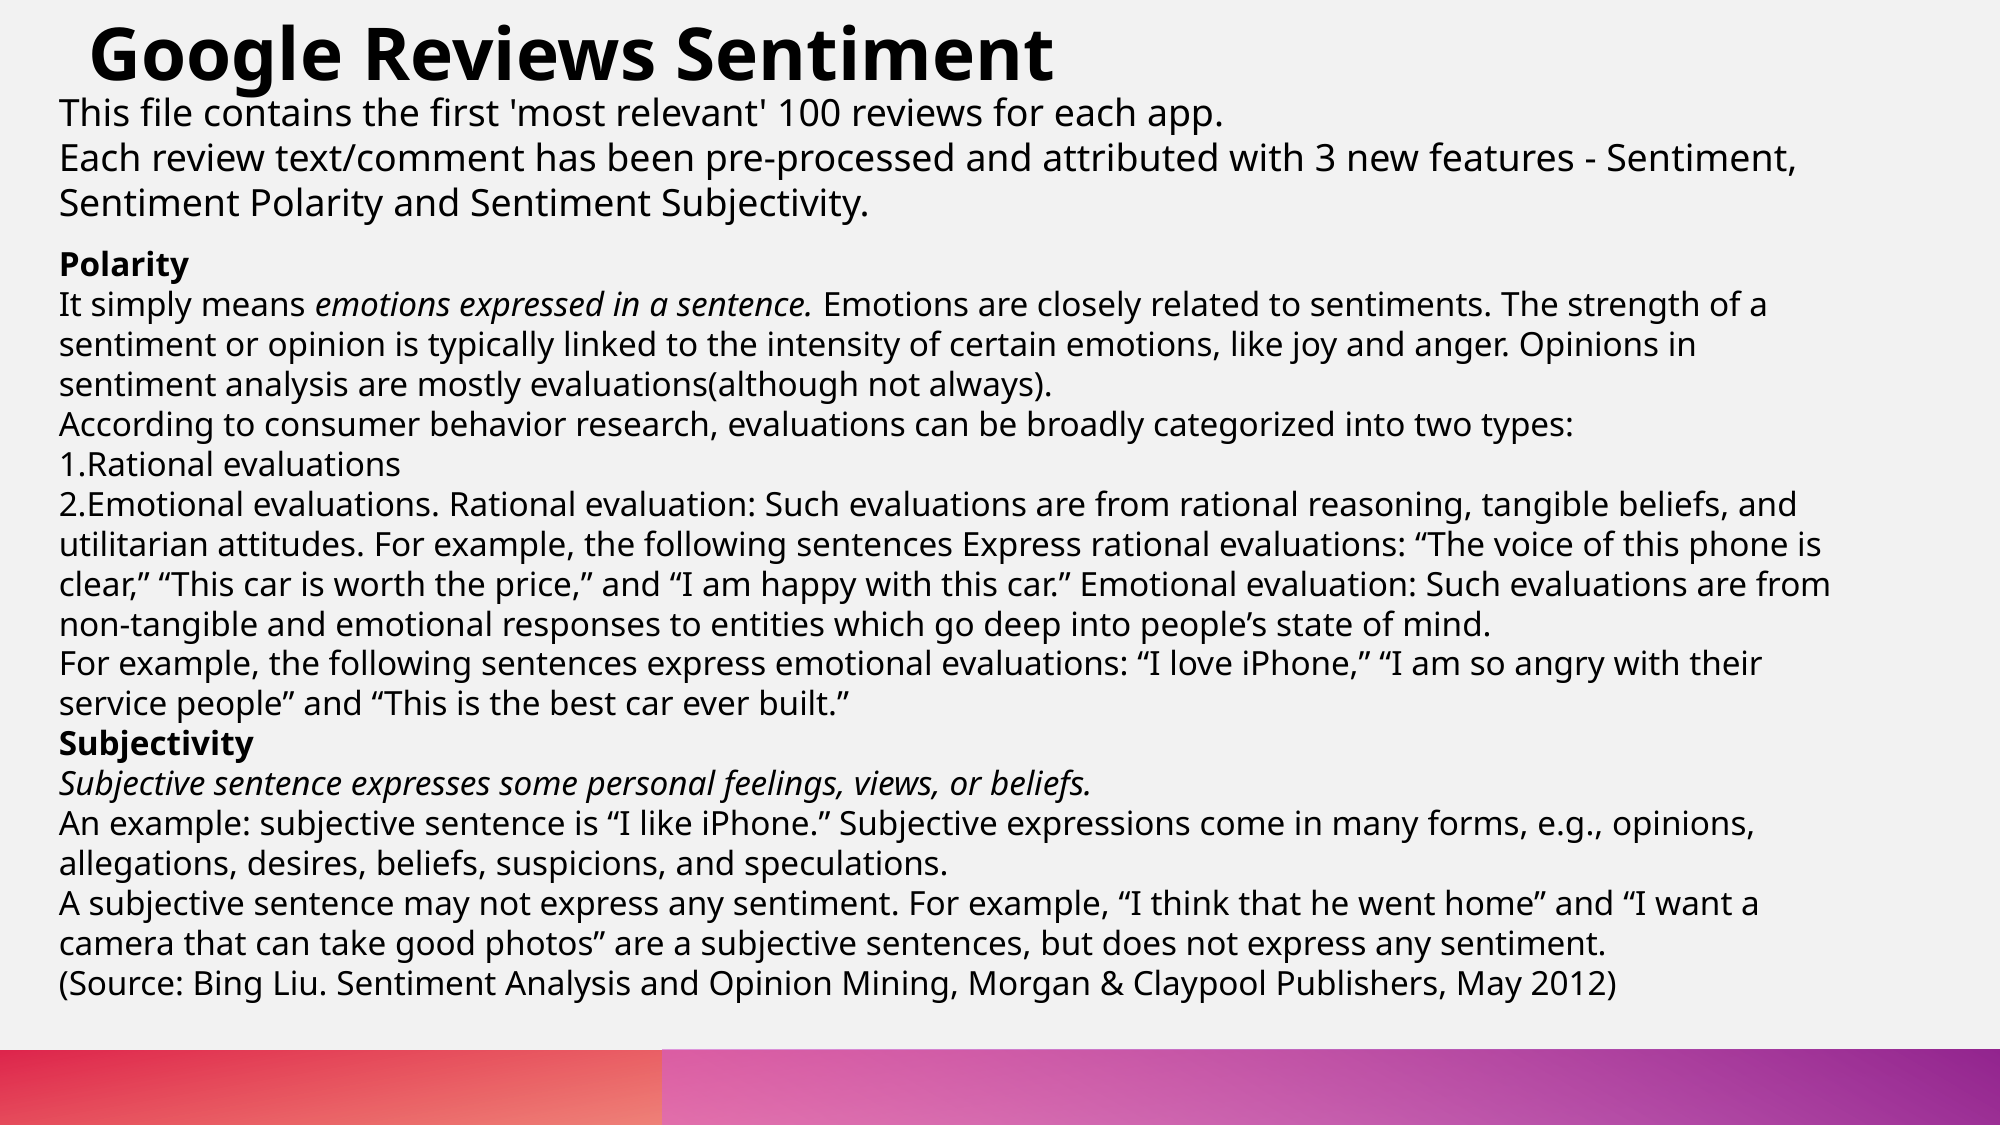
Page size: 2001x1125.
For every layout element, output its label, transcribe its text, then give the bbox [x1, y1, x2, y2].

text_box This file contains the first 'most relevant' 100 reviews for each app. Each review text/comment has been pre-processed and attributed with 3 new features - Sentiment, Sentiment Polarity and Sentiment Subjectivity. [43, 81, 1928, 232]
text_box Google Reviews Sentiment [73, 0, 1359, 103]
text_box Polarity It simply means emotions expressed in a sentence. Emotions are closely related to sentiments. The strength of a sentiment or opinion is typically linked to the intensity of certain emotions, like joy and anger. Opinions in sentiment analysis are mostly evaluations(although not always). According to consumer behavior research, evaluations can be broadly categorized into two types: Rational evaluations Emotional evaluations. Rational evaluation: Such evaluations are from rational reasoning, tangible beliefs, and utilitarian attitudes. For example, the following sentences Express rational evaluations: “The voice of this phone is clear,” “This car is worth the price,” and “I am happy with this car.” Emotional evaluation: Such evaluations are from non-tangible and emotional responses to entities which go deep into people’s state of mind. For example, the following sentences express emotional evaluations: “I love iPhone,” “I am so angry with their service people” and “This is the best car ever built.” Subjectivity Subjective sentence expresses some personal feelings, views, or beliefs. An example: subjective sentence is “I like iPhone.” Subjective expressions come in many forms, e.g., opinions, allegations, desires, beliefs, suspicions, and speculations. A subjective sentence may not express any sentiment. For example, “I think that he went home” and “I want a camera that can take good photos” are a subjective sentences, but does not express any sentiment. (Source: Bing Liu. Sentiment Analysis and Opinion Mining, Morgan & Claypool Publishers, May 2012) [43, 235, 1866, 1010]
